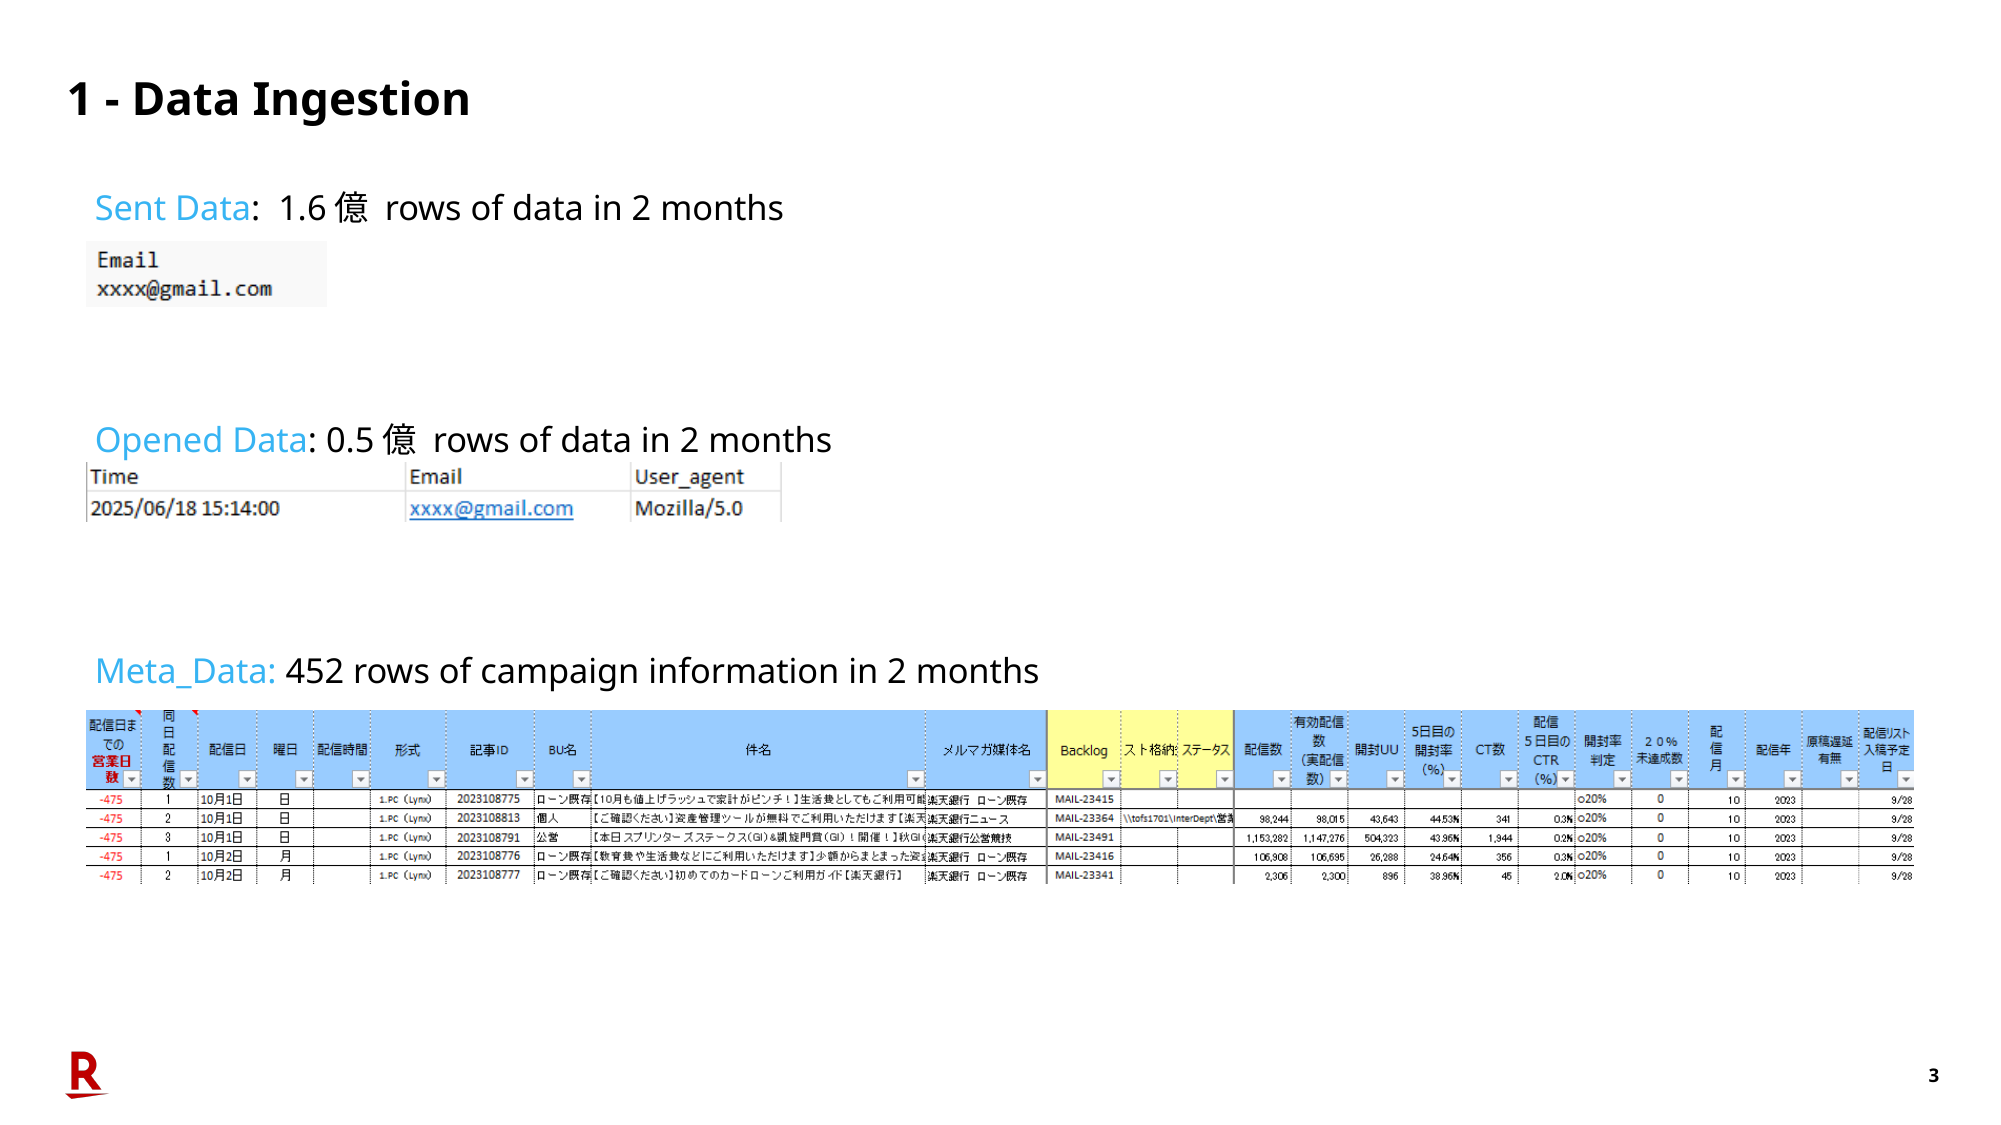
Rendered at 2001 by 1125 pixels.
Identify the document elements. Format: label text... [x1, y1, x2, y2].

list Sent Data: 1.6億 rows of data in 2 months Opened Data: 0.5億 rows of data in 2 months Meta_Data: 452 rows of campaign information in 2 months [79, 178, 1826, 981]
title 1 - Data Ingestion [54, 52, 1946, 143]
picture [86, 710, 1914, 884]
picture [86, 462, 782, 522]
picture [86, 241, 327, 308]
